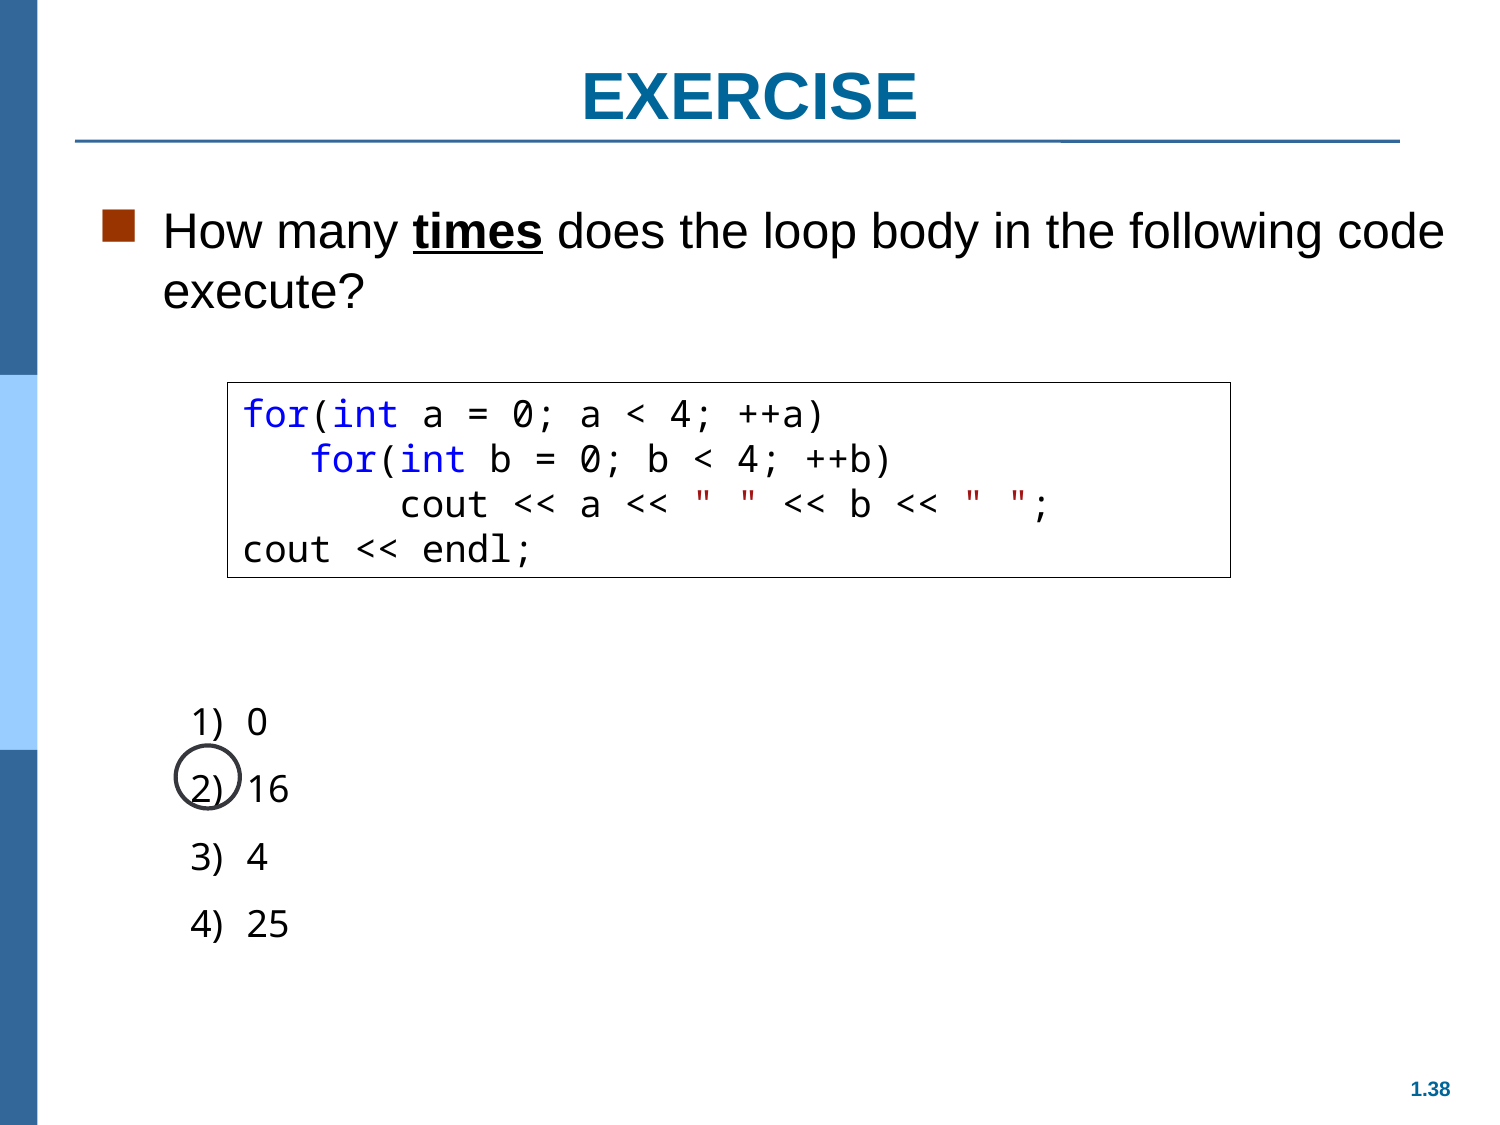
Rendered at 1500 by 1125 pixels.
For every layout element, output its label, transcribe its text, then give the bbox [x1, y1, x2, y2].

title EXERCISE [75, 45, 1425, 141]
text_box [175, 745, 240, 809]
text_box 0 16 4 25 [175, 667, 926, 953]
text_box for(int a = 0; a < 4; ++a) for(int b = 0; b < 4; ++b) cout << a << " " << b << " "; cout << endl; [227, 382, 1231, 578]
list How many times does the loop body in the following code execute? [91, 190, 1462, 327]
